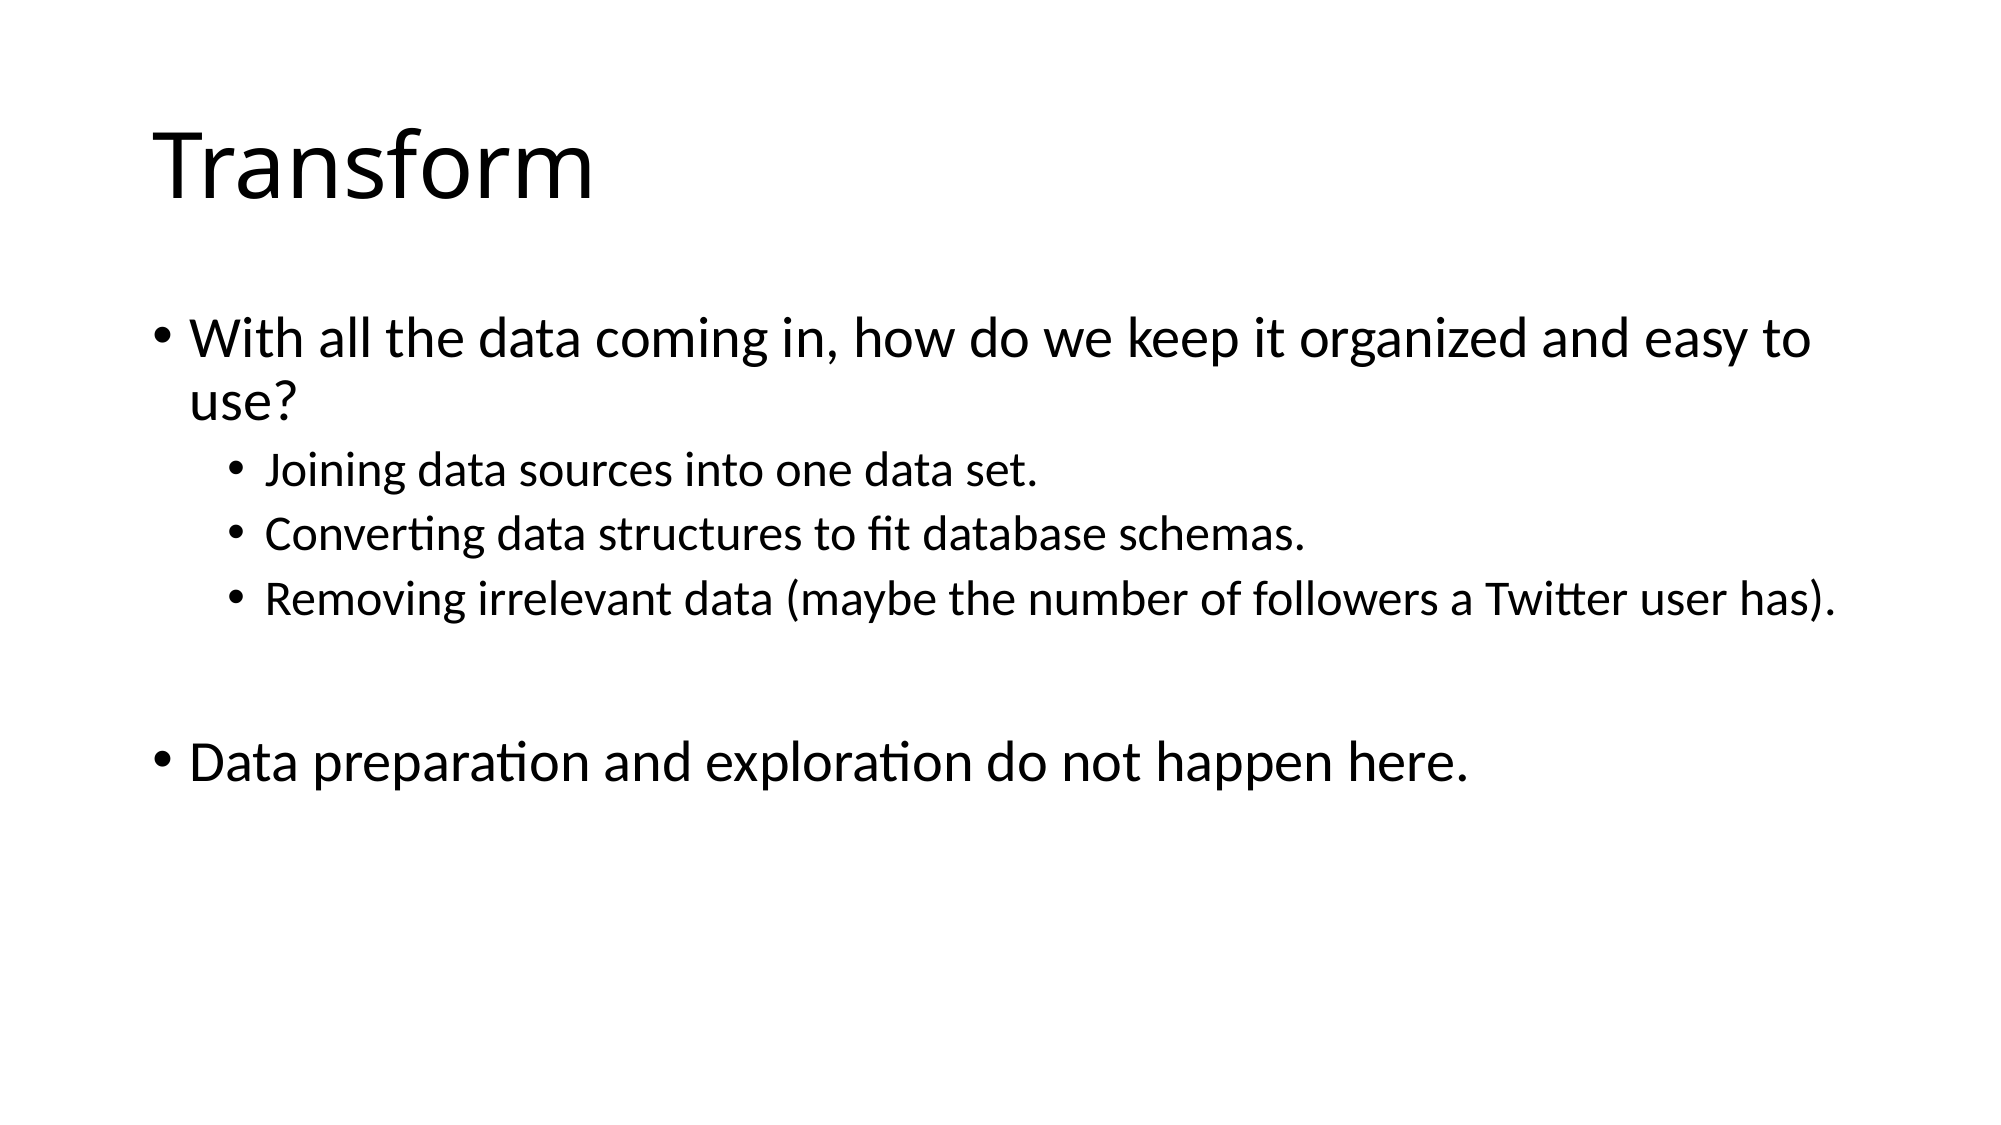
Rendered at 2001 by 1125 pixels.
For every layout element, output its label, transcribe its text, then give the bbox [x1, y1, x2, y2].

list With all the data coming in, how do we keep it organized and easy to use? Joining data sources into one data set. Converting data structures to fit database schemas. Removing irrelevant data (maybe the number of followers a Twitter user has). Data preparation and exploration do not happen here. [137, 299, 1863, 1014]
title Transform [137, 59, 1863, 278]
